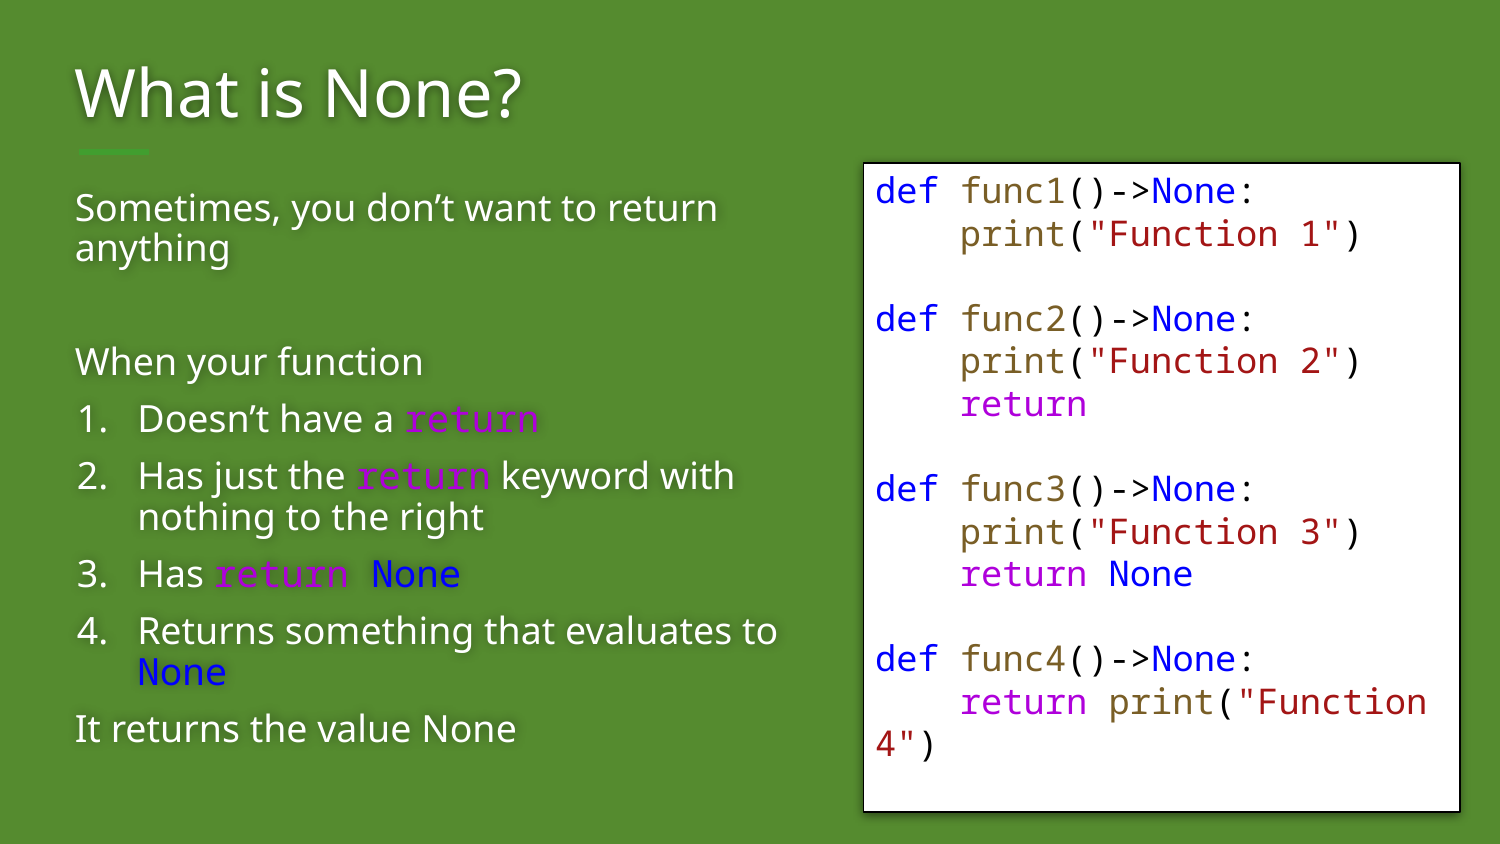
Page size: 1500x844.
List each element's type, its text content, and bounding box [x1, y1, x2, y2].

list Sometimes, you don’t want to return anything When your function Doesn’t have a return Has just the return keyword with nothing to the right Has return None Returns something that evaluates to None It returns the value None [63, 183, 856, 790]
title What is None? [63, 39, 1437, 152]
text_box def func1()->None: print("Function 1") def func2()->None: print("Function 2") return def func3()->None: print("Function 3") return None def func4()->None: return print("Function 4") [863, 162, 1461, 812]
